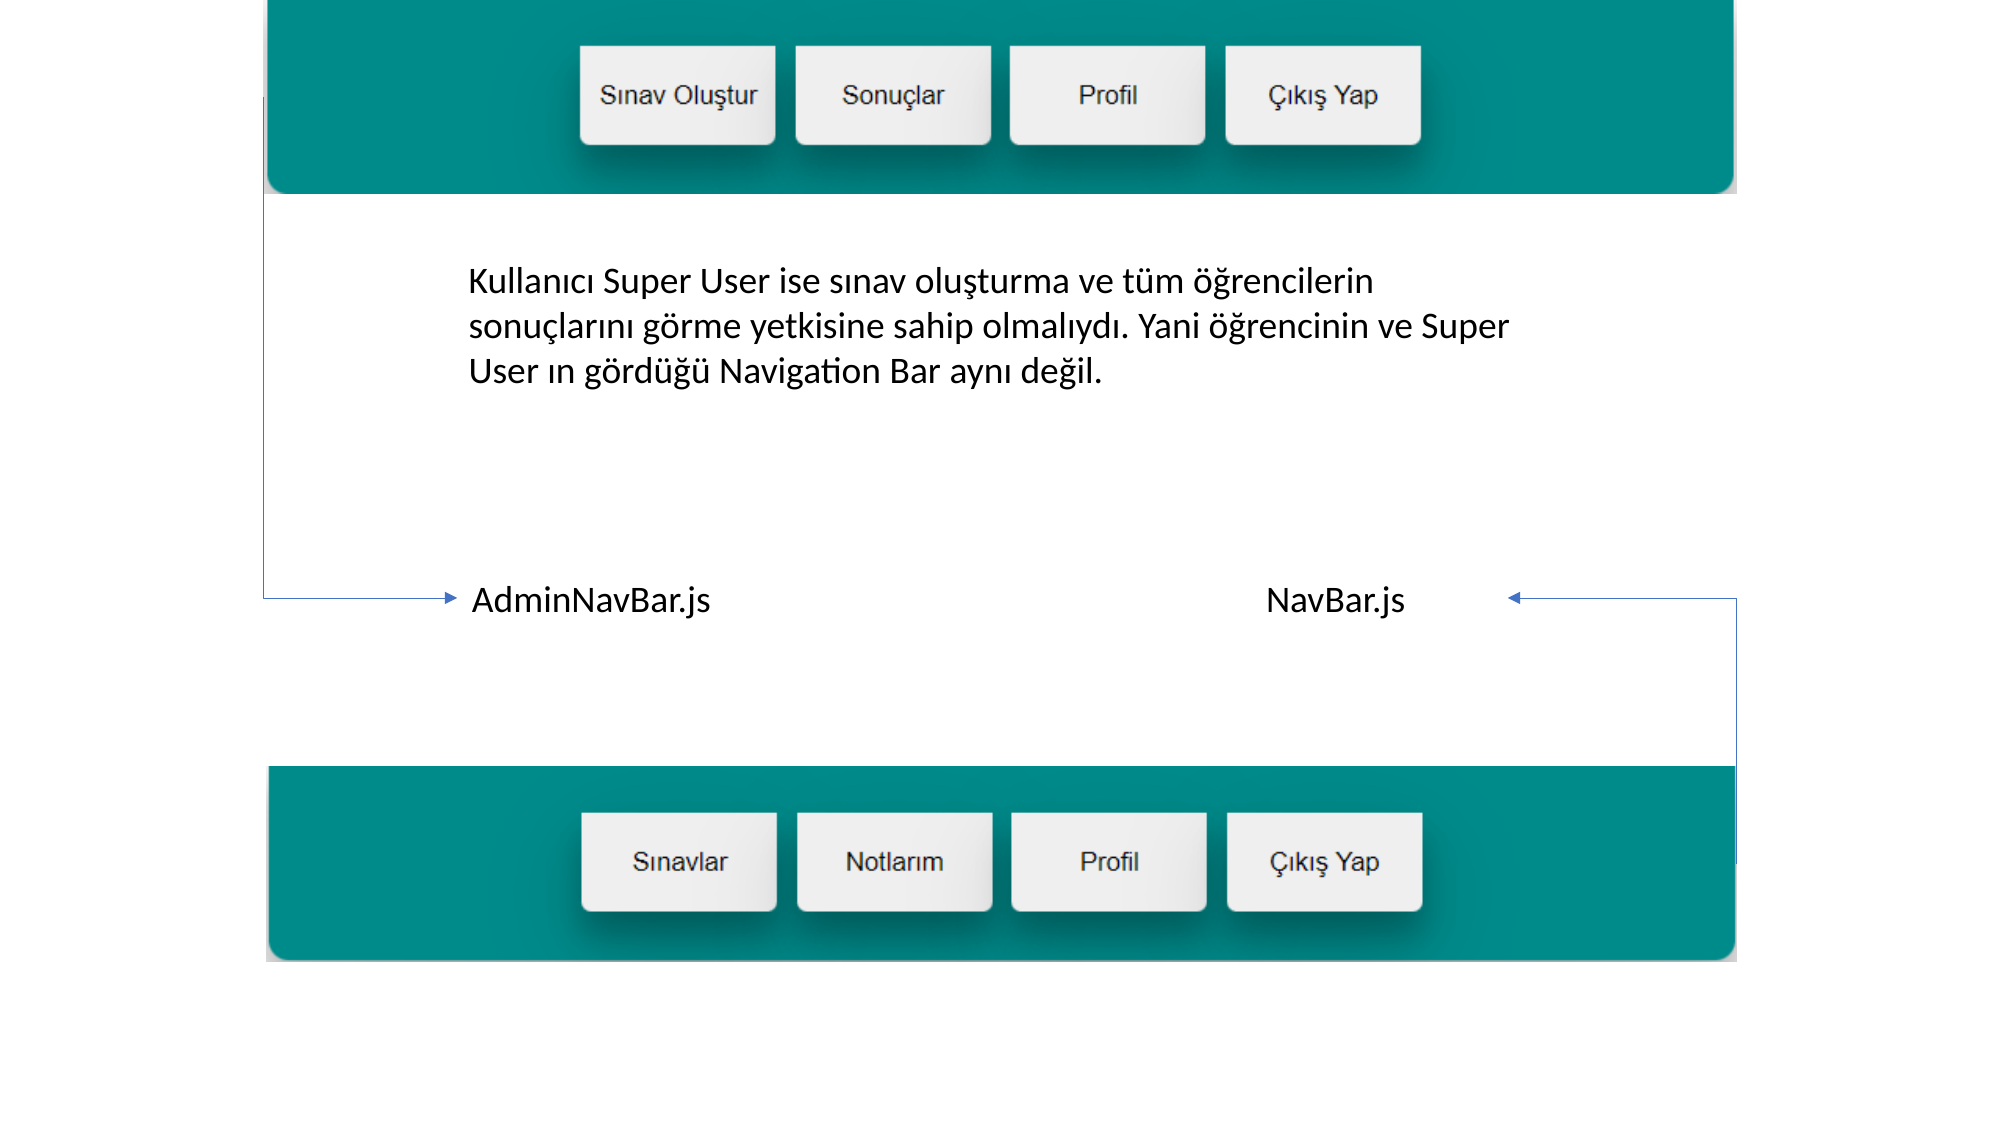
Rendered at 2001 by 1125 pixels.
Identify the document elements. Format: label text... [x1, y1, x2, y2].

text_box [1507, 598, 1737, 865]
picture [266, 766, 1737, 962]
picture [263, 0, 1737, 194]
text_box NavBar.js [1251, 568, 1508, 628]
text_box Kullanıcı Super User ise sınav oluşturma ve tüm öğrencilerin sonuçlarını görme yetkisine sahip olmalıydı. Yani öğrencinin ve Super User ın gördüğü Navigation Bar aynı değil. [458, 248, 1546, 399]
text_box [263, 96, 458, 599]
text_box AdminNavBar.js [457, 568, 1040, 628]
